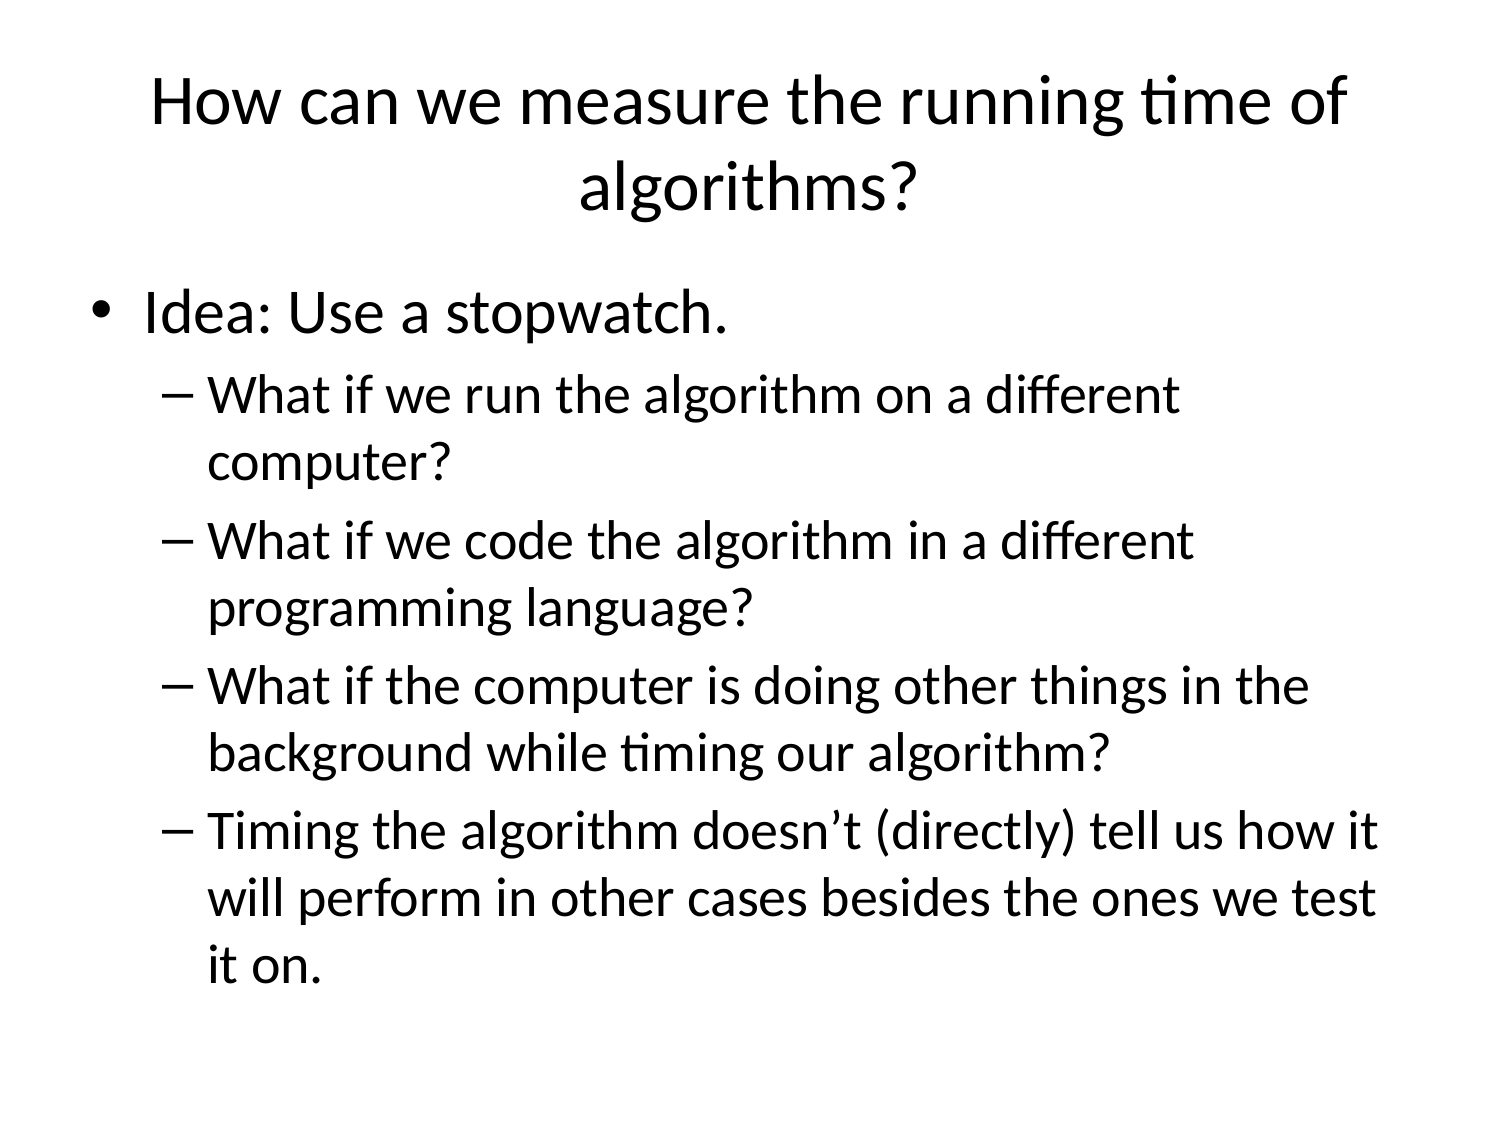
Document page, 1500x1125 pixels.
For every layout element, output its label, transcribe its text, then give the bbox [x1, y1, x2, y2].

list Idea: Use a stopwatch. What if we run the algorithm on a different computer? What if we code the algorithm in a different programming language? What if the computer is doing other things in the background while timing our algorithm? Timing the algorithm doesn’t (directly) tell us how it will perform in other cases besides the ones we test it on. [75, 262, 1425, 1005]
title How can we measure the running time of algorithms? [75, 45, 1425, 233]
